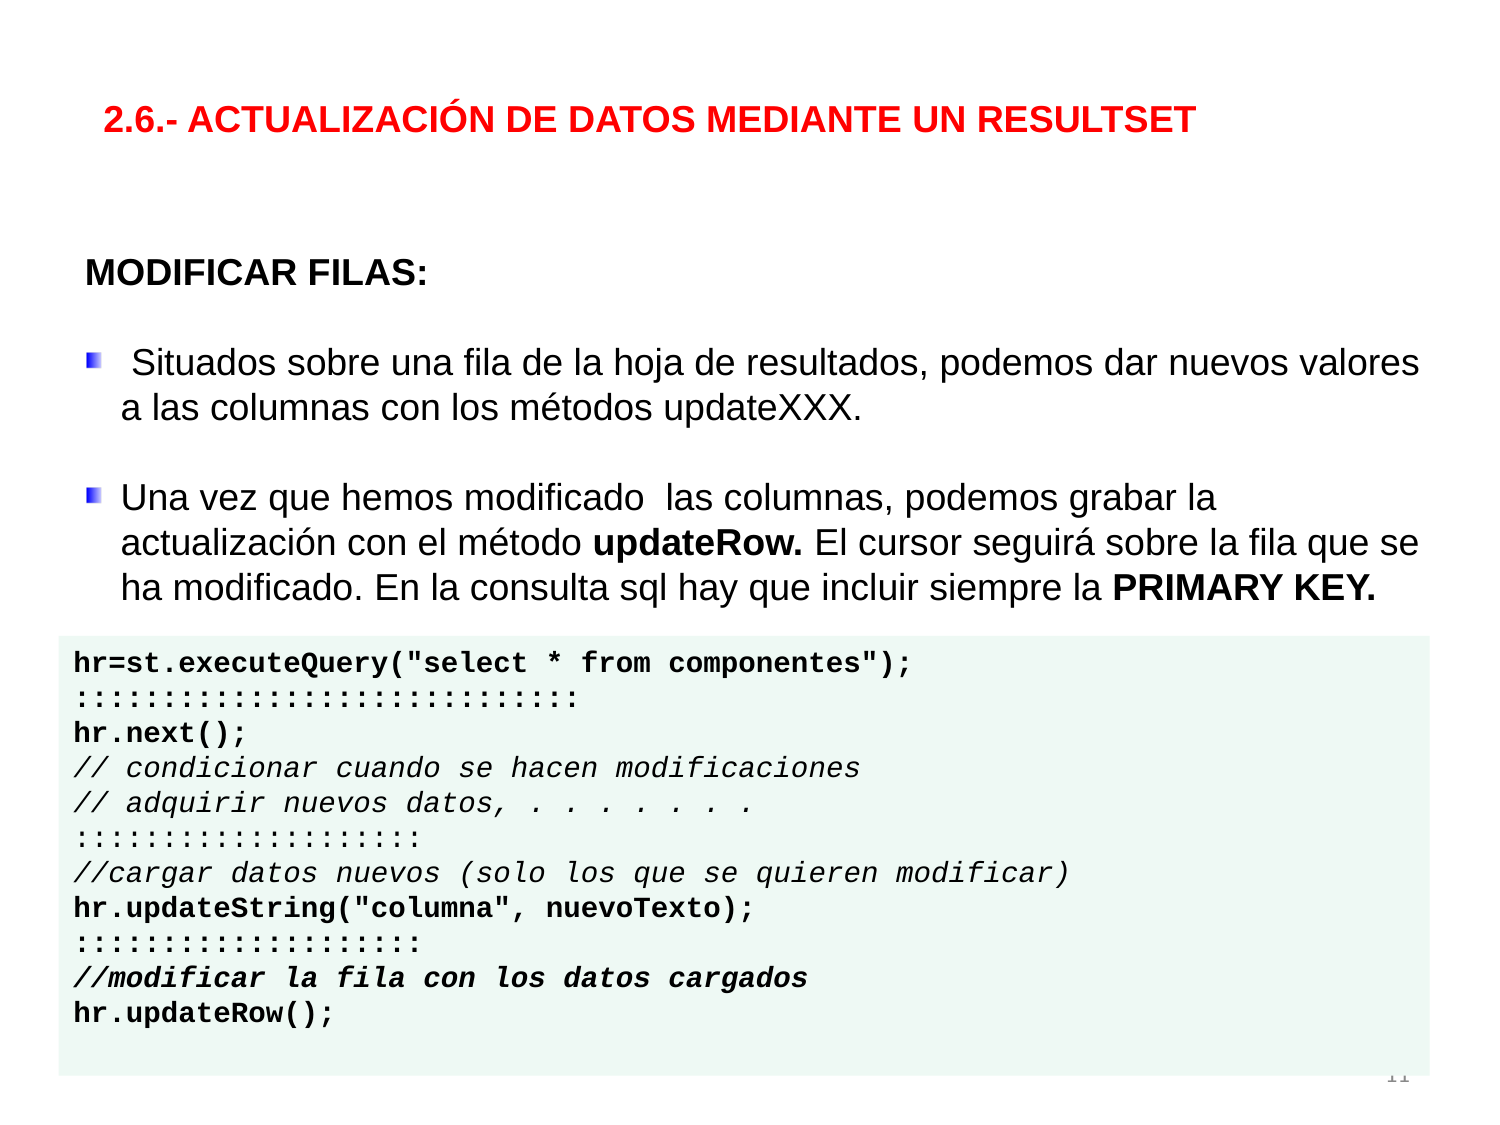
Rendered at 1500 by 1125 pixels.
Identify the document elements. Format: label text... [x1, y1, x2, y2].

picture [85, 486, 103, 505]
text_box MODIFICAR FILAS: Situados sobre una fila de la hoja de resultados, podemos dar nuevos valores a las columnas con los métodos updateXXX. Una vez que hemos modificado las columnas, podemos grabar la actualización con el método updateRow. El cursor seguirá sobre la fila que se ha modificado. En la consulta sql hay que incluir siempre la PRIMARY KEY. [70, 105, 1442, 1066]
text_box hr=st.executeQuery("select * from componentes"); ::::::::::::::::::::::::::::: hr.next(); // condicionar cuando se hacen modificaciones // adquirir nuevos datos, . . . . . . . :::::::::::::::::::: //cargar datos nuevos (solo los que se quieren modificar) hr.updateString("columna", nuevoTexto); :::::::::::::::::::: //modificar la fila con los datos cargados hr.updateRow(); [58, 635, 1430, 1076]
text_box 11 [1074, 1076, 1425, 1103]
text_box 2.6.- ACTUALIZACIÓN DE DATOS MEDIANTE UN RESULTSET [88, 87, 1425, 193]
picture [85, 351, 103, 370]
